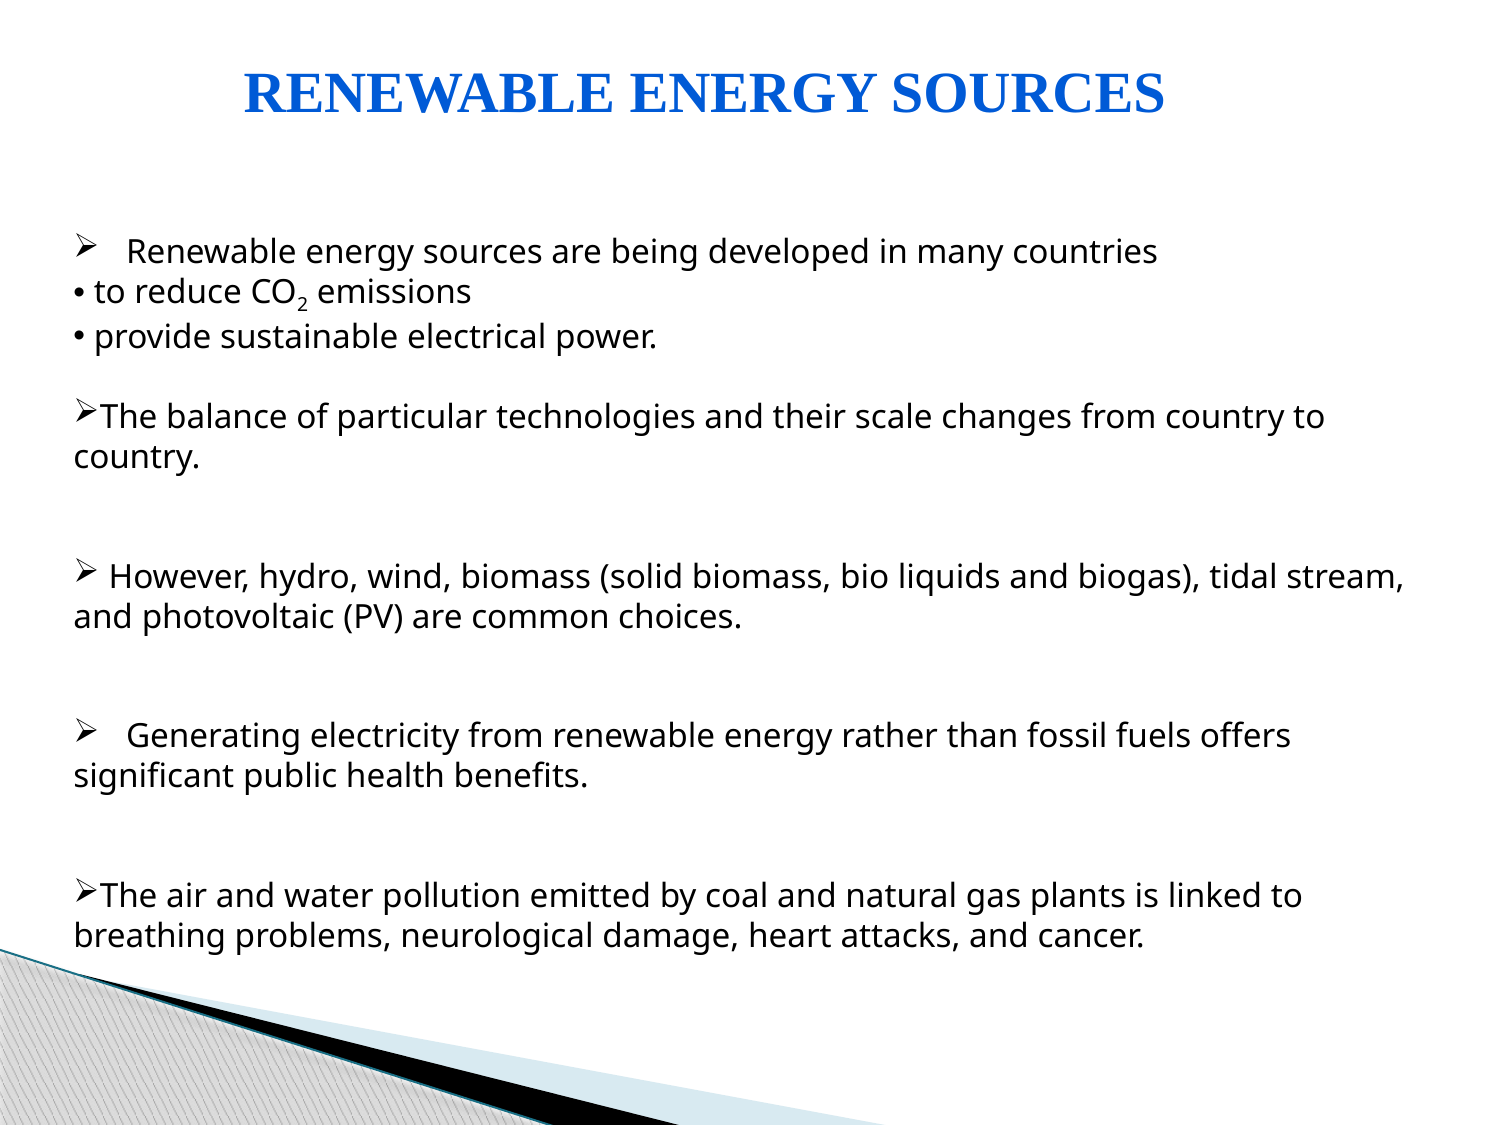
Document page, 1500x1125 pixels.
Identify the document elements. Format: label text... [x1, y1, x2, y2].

text_box Renewable energy sources are being developed in many countries to reduce CO2 emissions provide sustainable electrical power. The balance of particular technologies and their scale changes from country to country. However, hydro, wind, biomass (solid biomass, bio liquids and biogas), tidal stream, and photovoltaic (PV) are common choices. Generating electricity from renewable energy rather than fossil fuels offers significant public health benefits. The air and water pollution emitted by coal and natural gas plants is linked to breathing problems, neurological damage, heart attacks, and cancer. [58, 222, 1430, 1122]
text_box Renewable Energy Sources [228, 46, 1181, 132]
